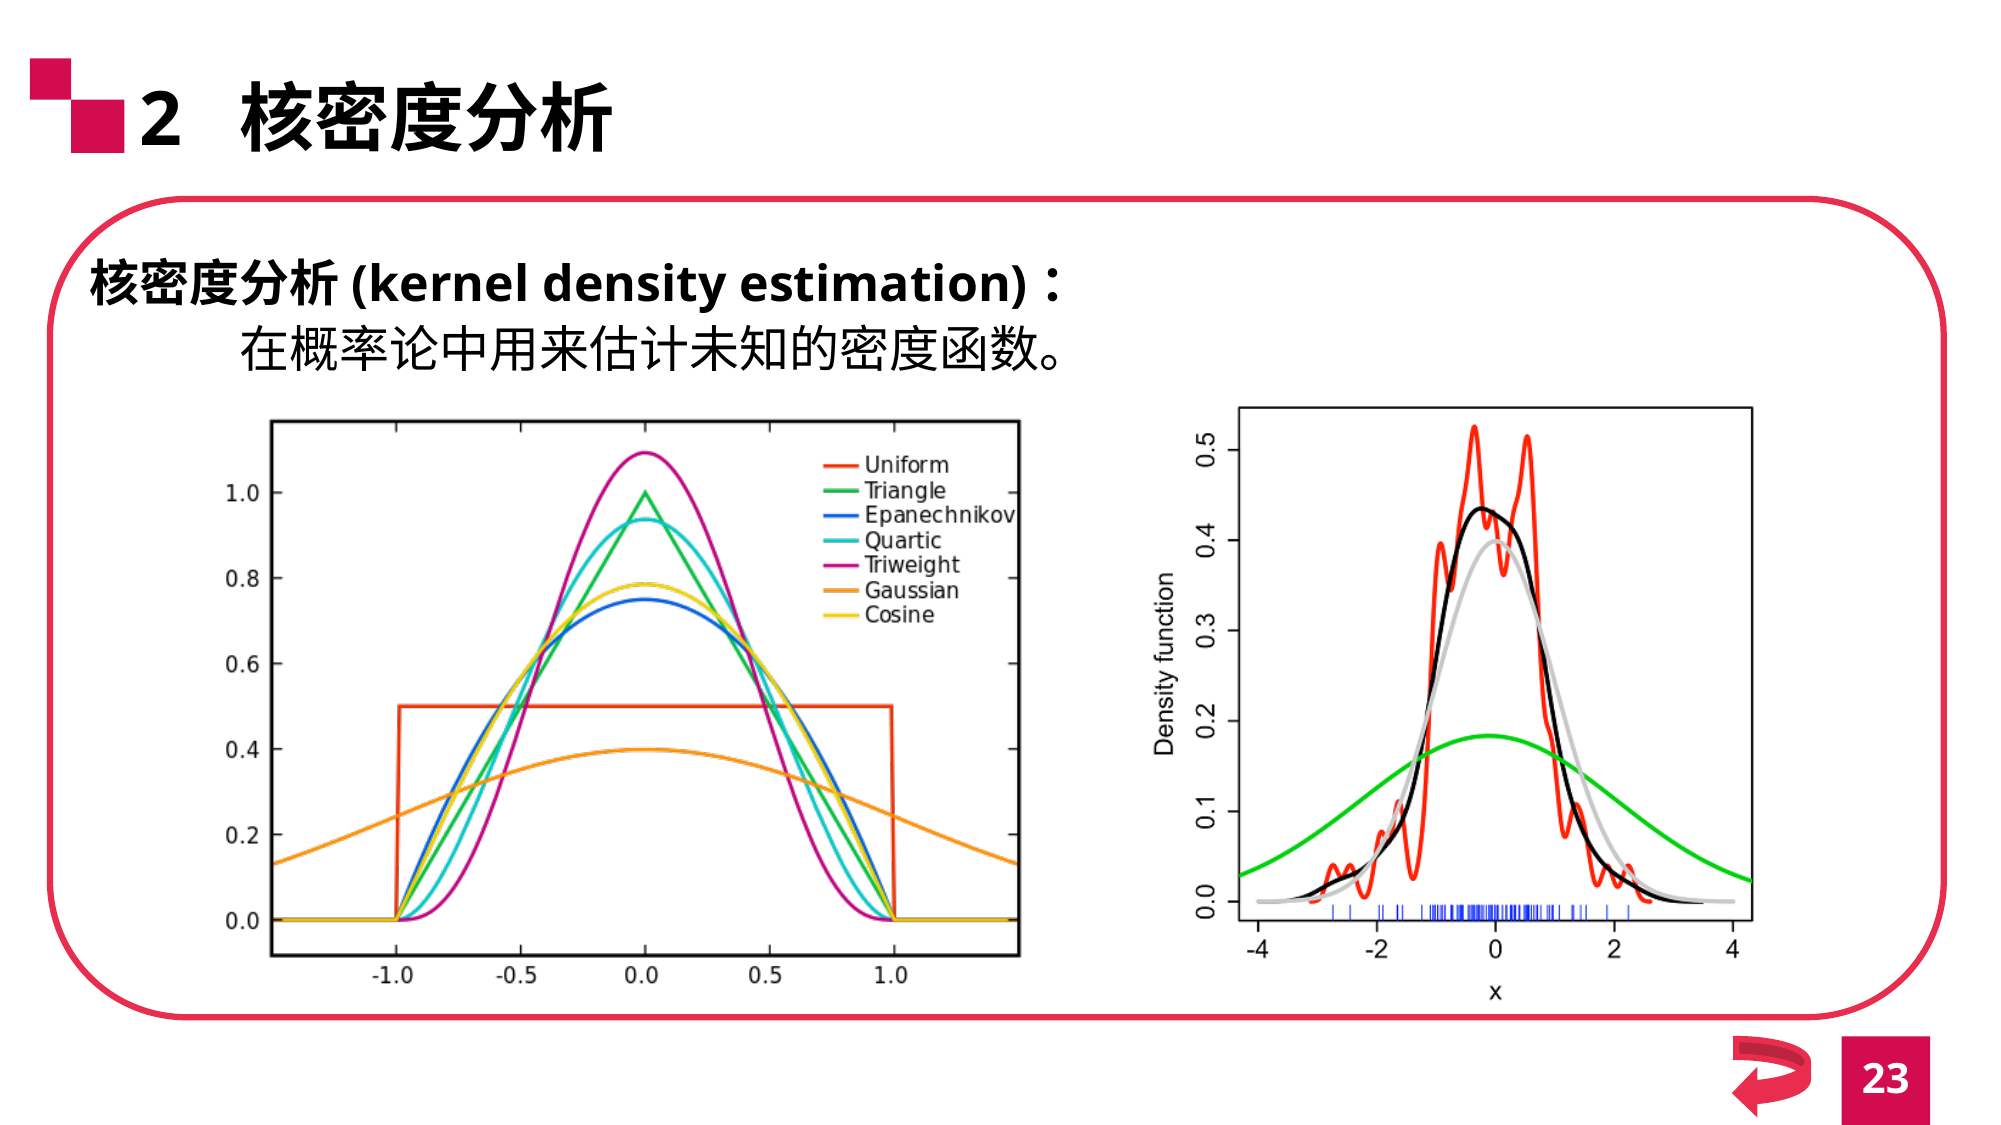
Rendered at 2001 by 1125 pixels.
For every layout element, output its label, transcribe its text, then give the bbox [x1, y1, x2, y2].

picture [1150, 387, 1773, 1010]
text_box [1734, 1038, 1810, 1113]
text_box 2 核密度分析 [124, 63, 882, 168]
text_box 核密度分析(kernel density estimation)： 在概率论中用来估计未知的密度函数。 [48, 197, 1945, 1019]
slide_number 23 [1771, 1050, 2000, 1111]
picture [218, 386, 1073, 1002]
